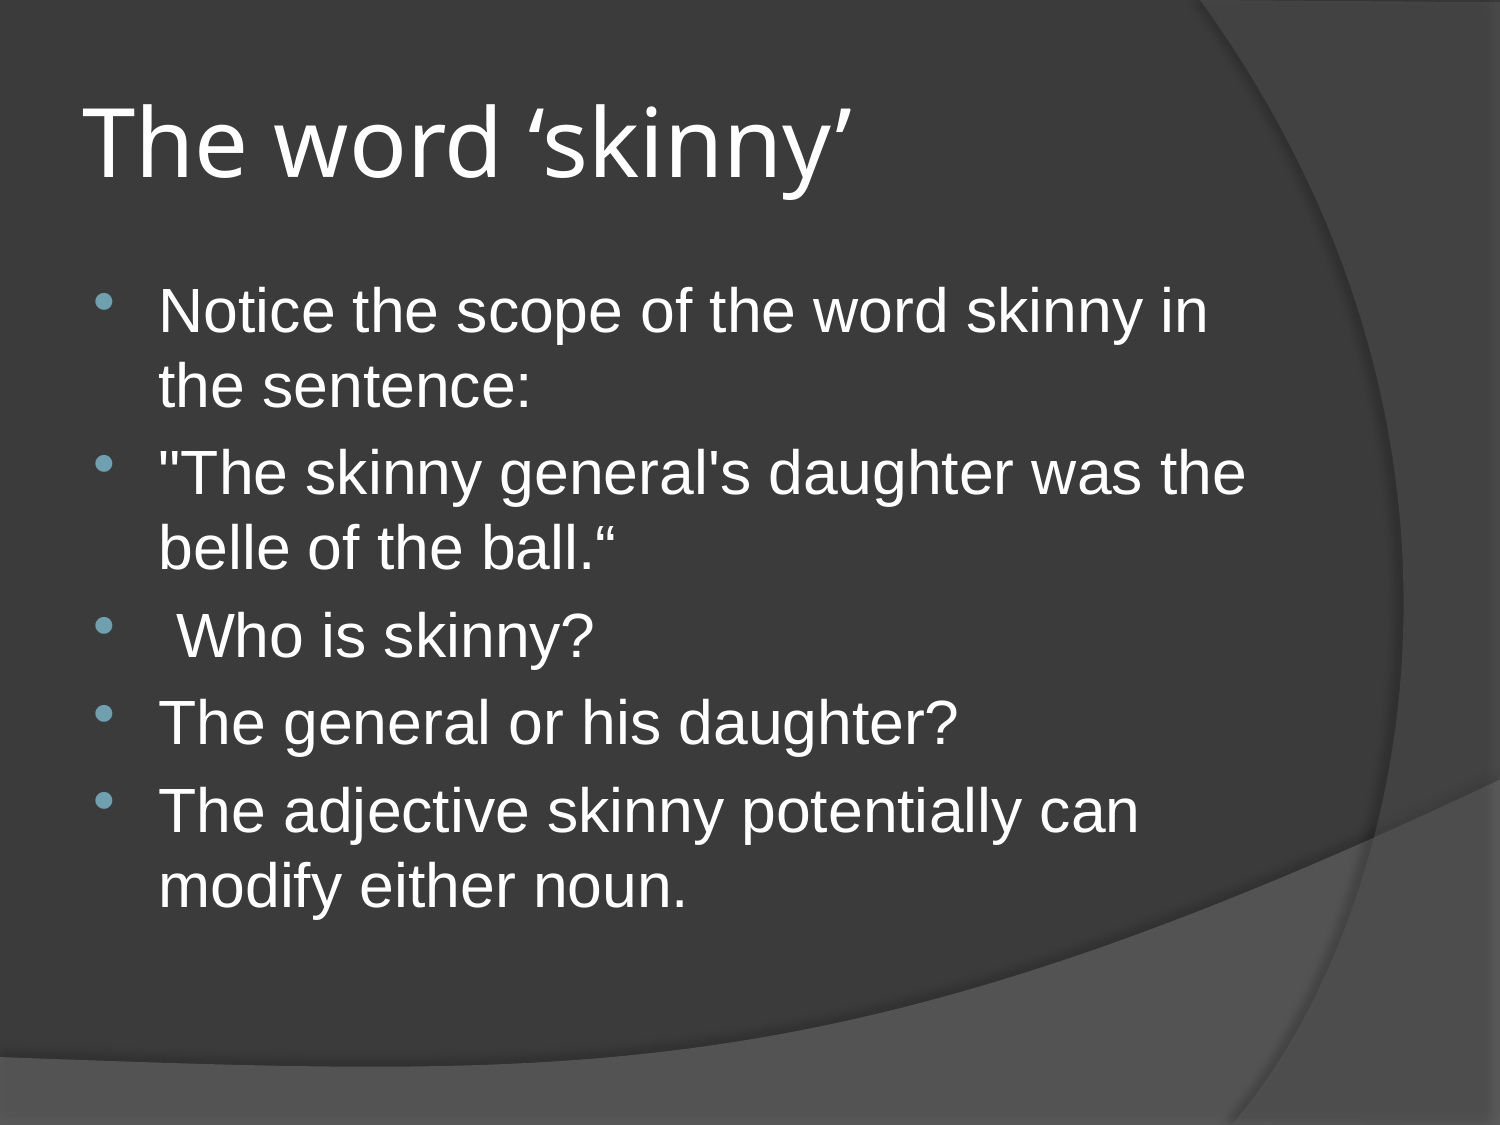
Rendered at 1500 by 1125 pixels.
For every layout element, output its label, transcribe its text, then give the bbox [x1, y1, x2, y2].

title The word ‘skinny’ [75, 45, 1300, 233]
list Notice the scope of the word skinny in the sentence: "The skinny general's daughter was the belle of the ball.“ Who is skinny? The general or his daughter? The adjective skinny potentially can modify either noun. [75, 262, 1300, 1005]
